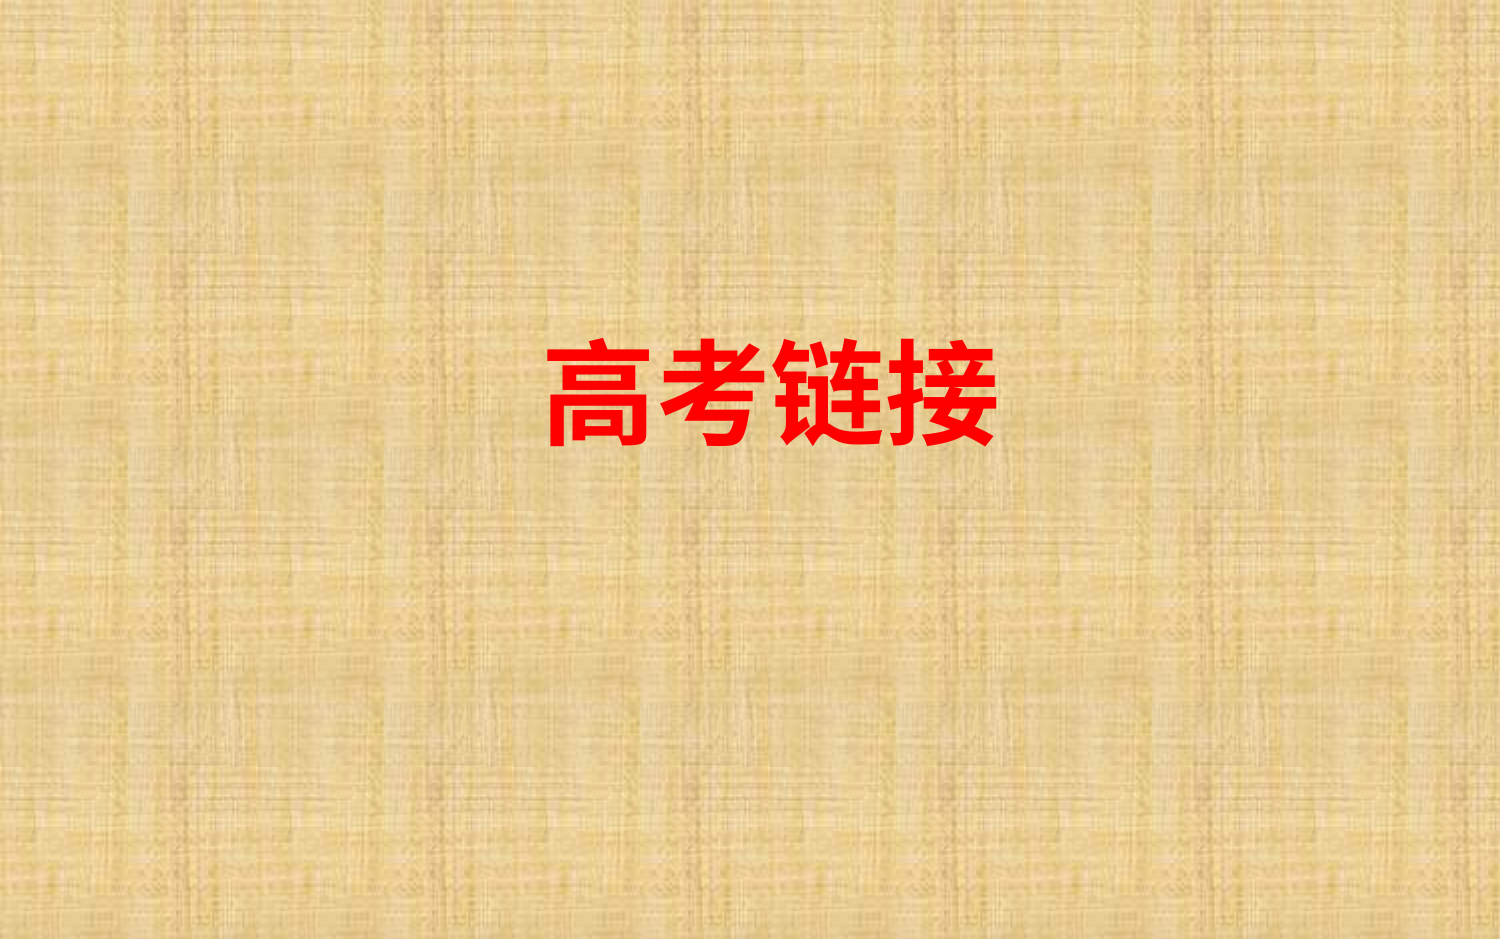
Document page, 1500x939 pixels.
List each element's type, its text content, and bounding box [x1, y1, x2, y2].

title 高考链接 [207, 312, 1335, 470]
picture [0, 0, 1500, 939]
